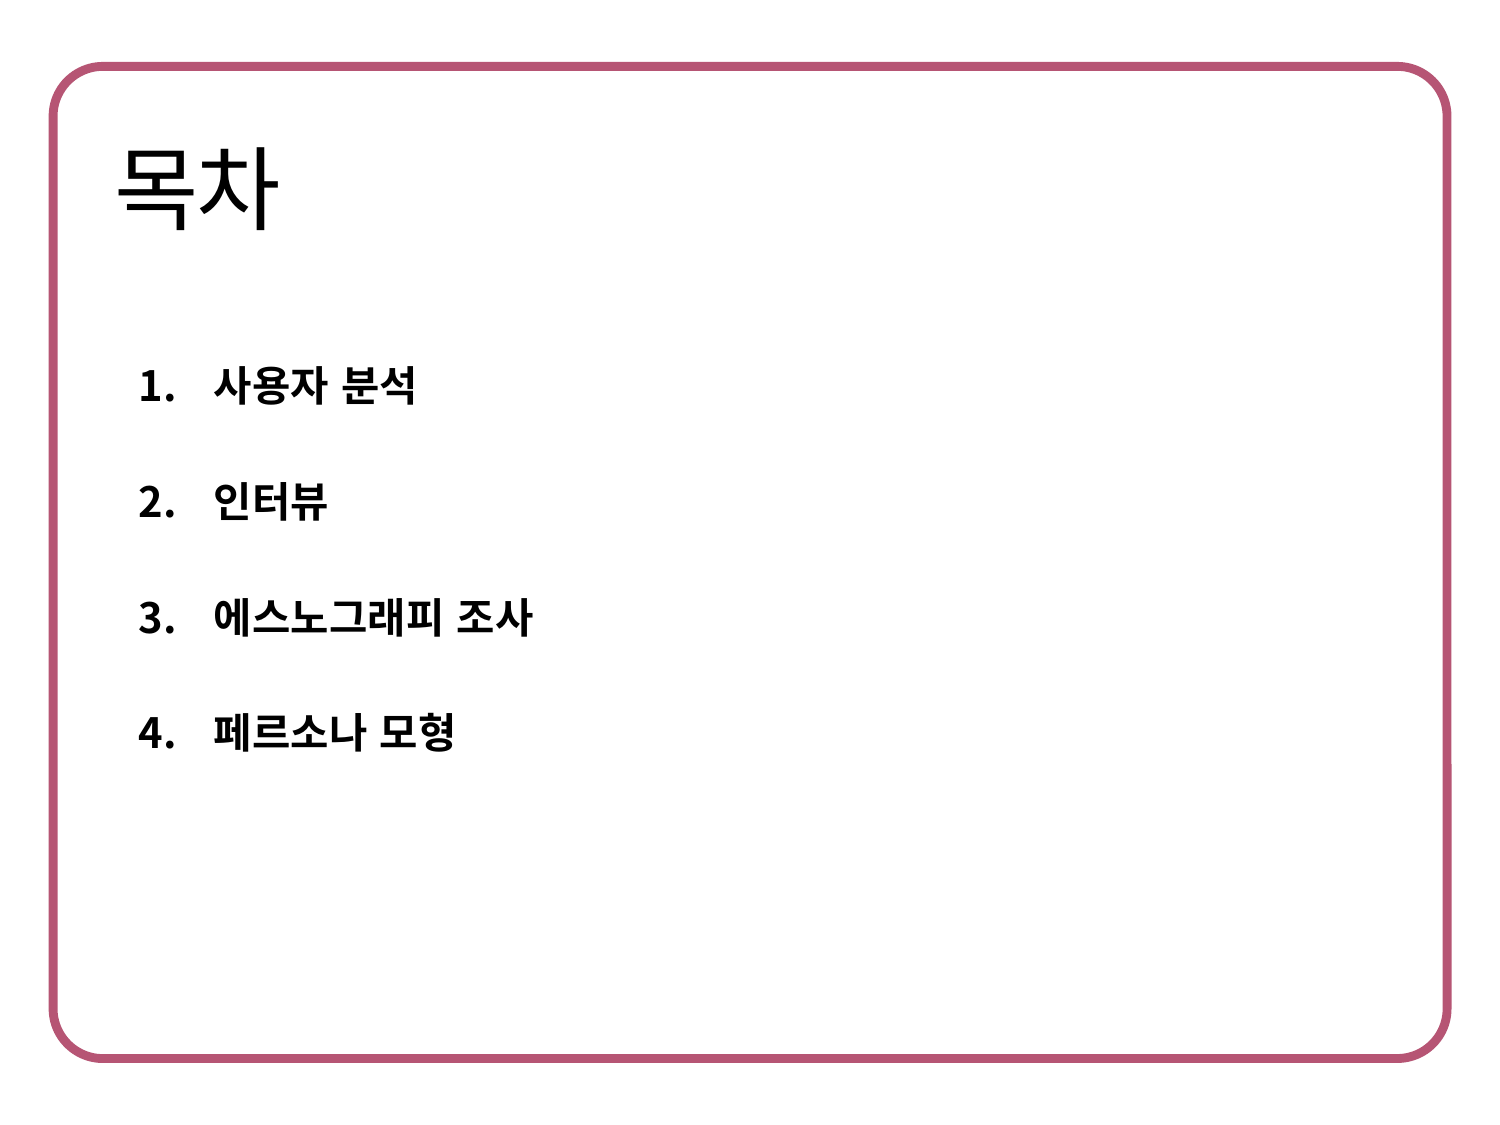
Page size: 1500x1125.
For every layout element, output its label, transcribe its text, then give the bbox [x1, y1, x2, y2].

list 사용자 분석 인터뷰 에스노그래피 조사 페르소나 모형 [123, 302, 1388, 976]
